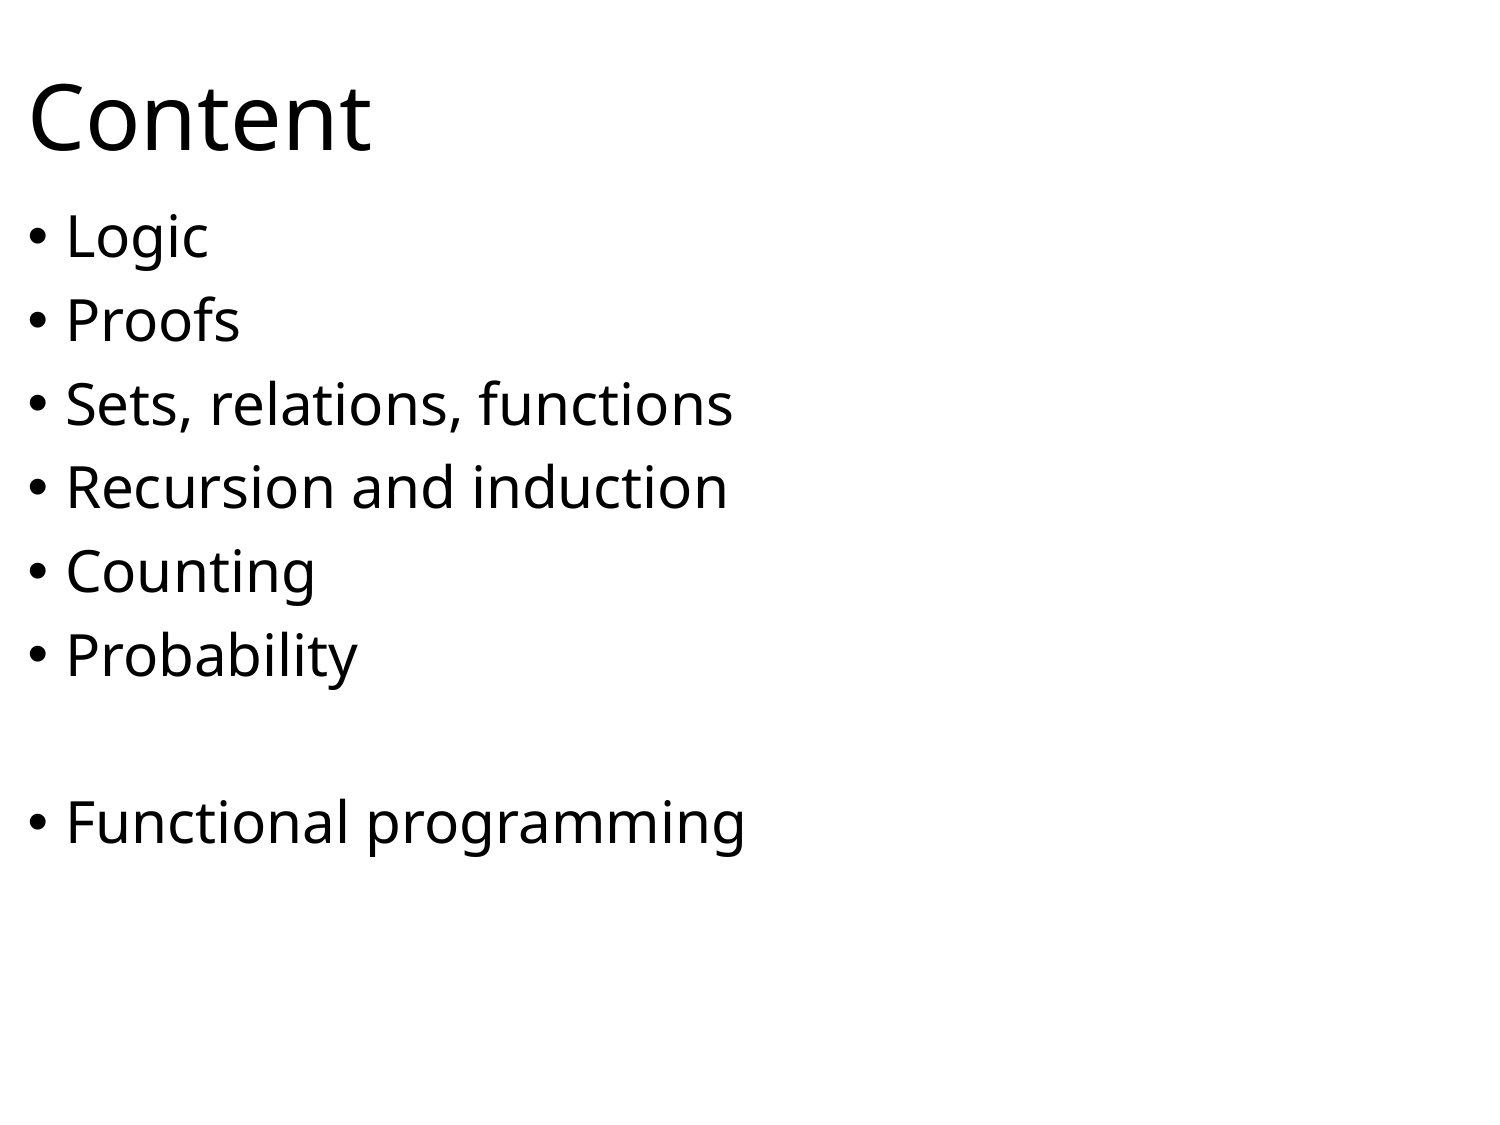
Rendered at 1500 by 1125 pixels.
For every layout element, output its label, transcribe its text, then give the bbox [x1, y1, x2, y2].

title Content [12, 12, 1488, 200]
list Logic Proofs Sets, relations, functions Recursion and induction Counting Probability Functional programming [12, 200, 1488, 1100]
